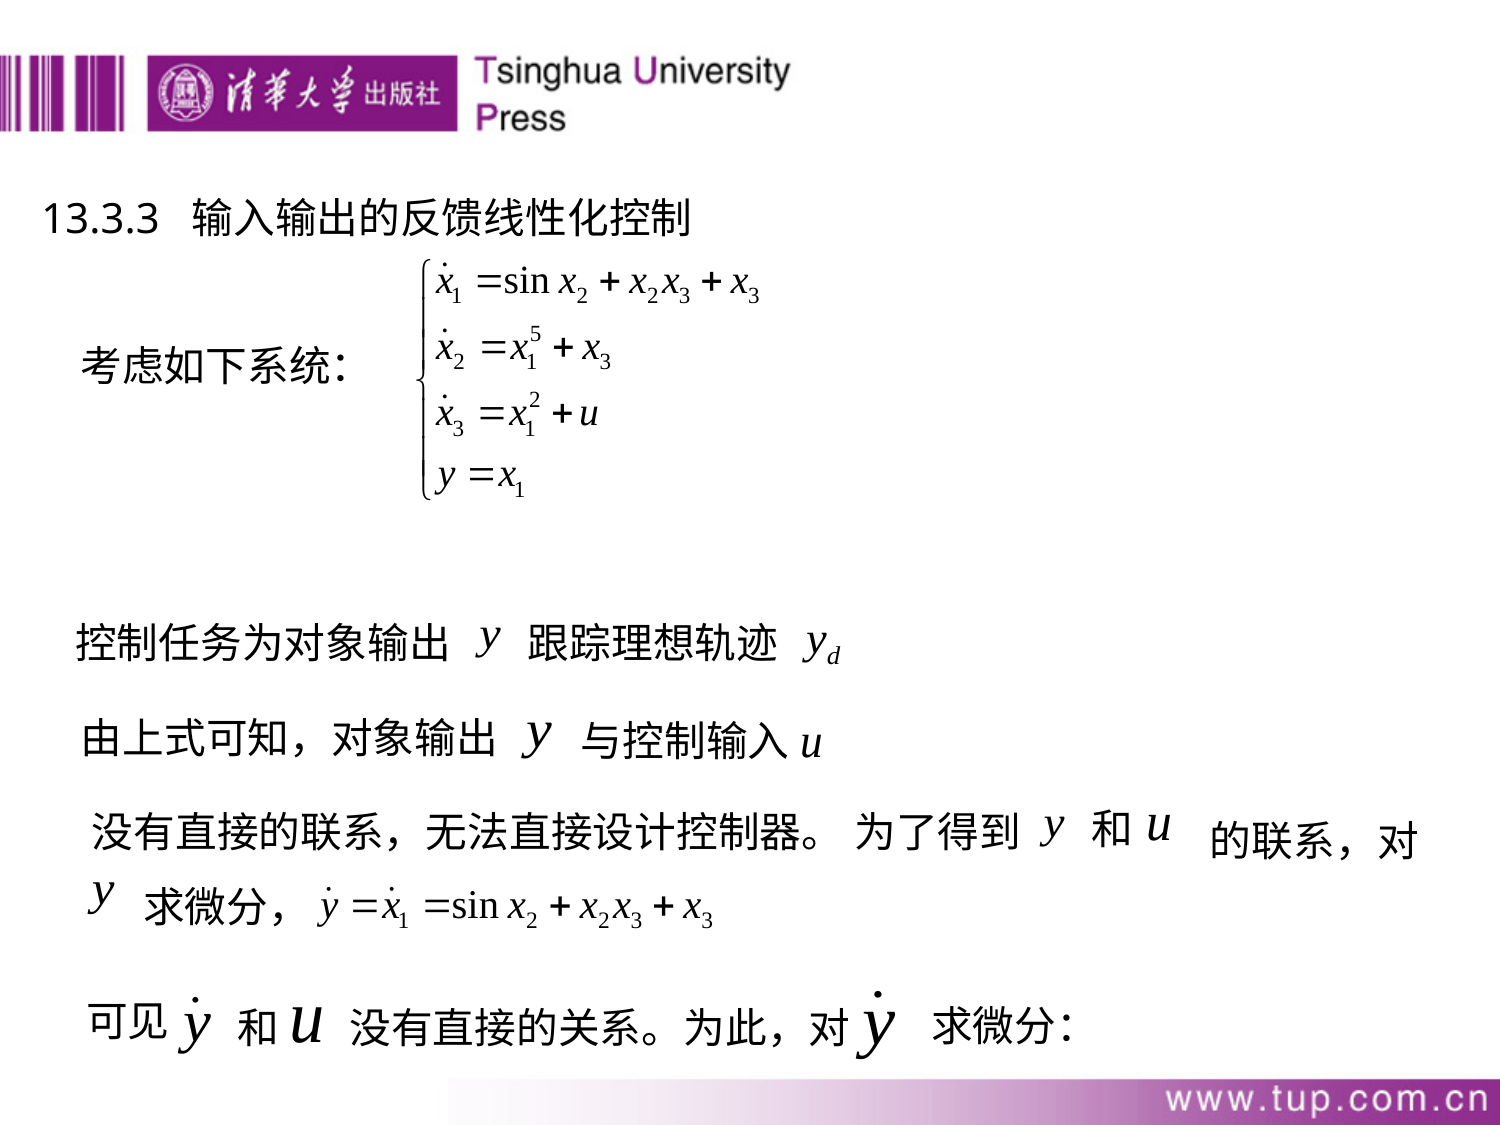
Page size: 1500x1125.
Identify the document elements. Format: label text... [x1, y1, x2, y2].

picture [1031, 807, 1076, 856]
picture [407, 249, 770, 511]
picture [511, 711, 566, 771]
text_box 求微分， [128, 873, 325, 938]
picture [794, 608, 853, 676]
text_box 没有直接的联系，无法直接设计控制器。 [77, 798, 839, 864]
picture [467, 618, 512, 667]
text_box 的联系，对 [1195, 807, 1434, 873]
picture [310, 877, 721, 940]
picture [79, 872, 127, 925]
picture [0, 980, 1500, 1125]
text_box 和 [230, 994, 276, 1060]
text_box 可见 [71, 987, 166, 1053]
text_box 求微分： [918, 992, 1113, 1058]
text_box 13.3.3 输入输出的反馈线性化控制 [26, 184, 708, 250]
picture [1139, 803, 1184, 854]
text_box 由上式可知，对象输出 [66, 704, 514, 769]
text_box 控制任务为对象输出 [60, 609, 466, 675]
text_box 考虑如下系统： [65, 332, 388, 398]
text_box 和 [1076, 795, 1148, 861]
text_box 跟踪理想轨迹 [513, 609, 792, 675]
text_box 没有直接的关系。为此，对 [344, 994, 839, 1060]
picture [0, 34, 1500, 149]
picture [794, 725, 833, 771]
text_box 与控制输入 [565, 707, 805, 773]
text_box 为了得到 [839, 798, 1037, 864]
